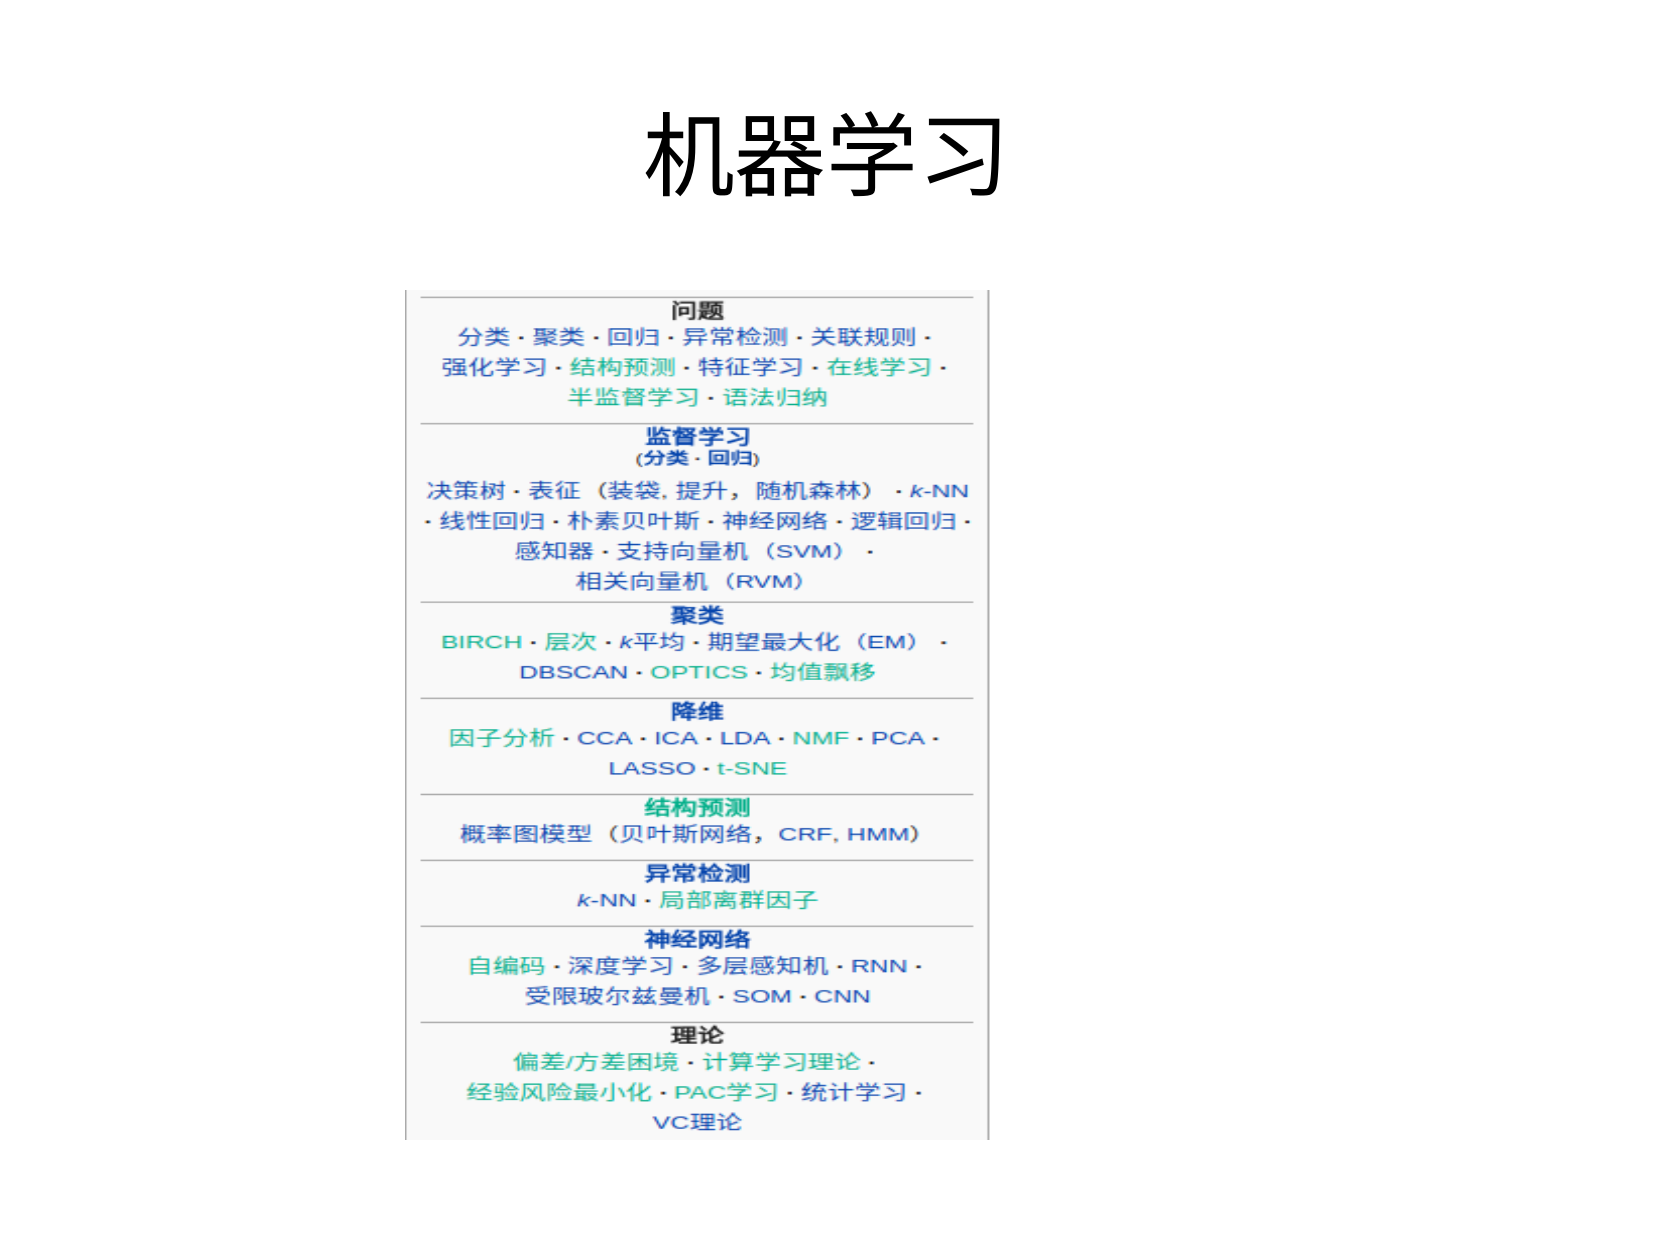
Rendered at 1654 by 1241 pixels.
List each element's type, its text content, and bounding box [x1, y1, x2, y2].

picture [404, 289, 998, 1141]
text_box 机器学习 [82, 49, 1571, 257]
